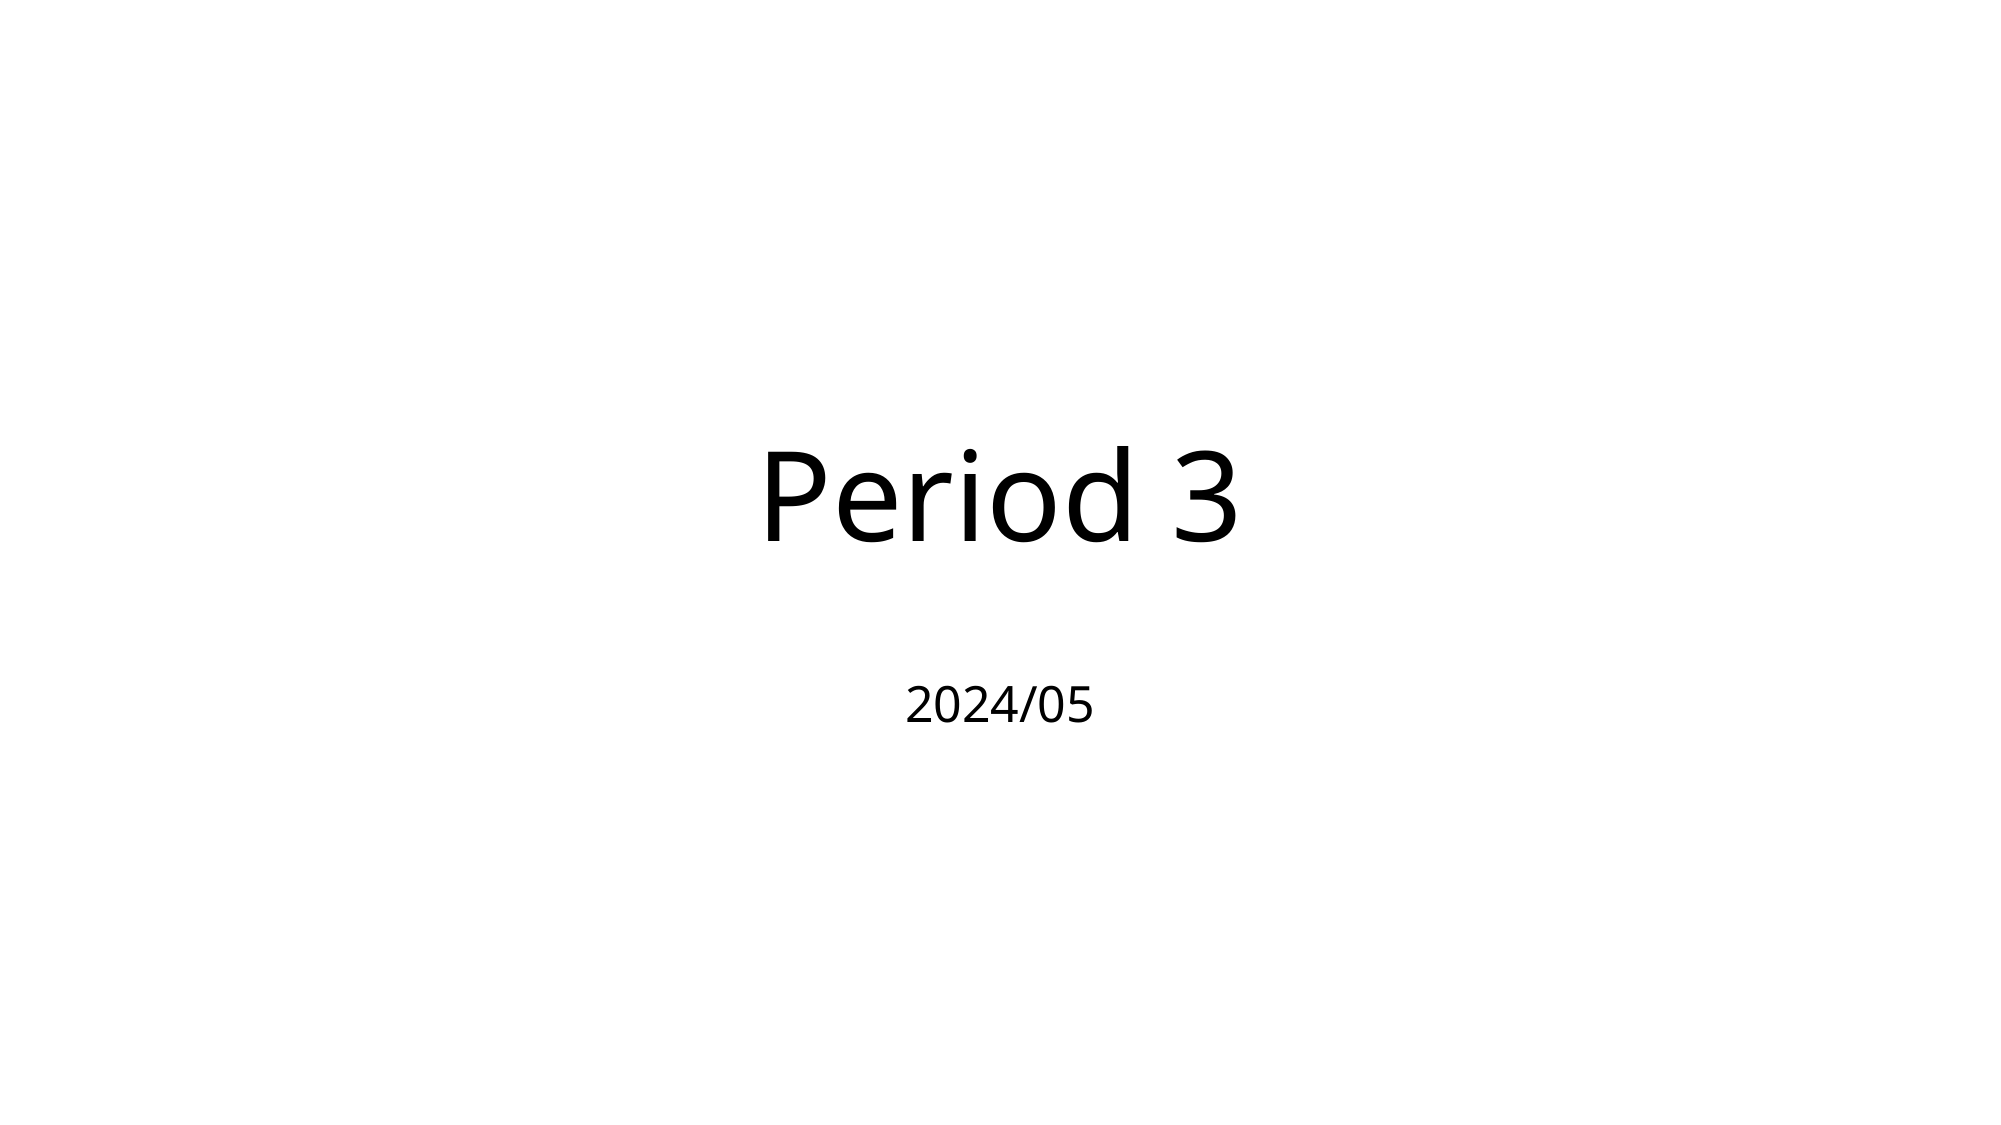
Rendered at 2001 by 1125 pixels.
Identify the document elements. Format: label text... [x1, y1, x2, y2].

title Period 3 [249, 184, 1750, 576]
subtitle 2024/05 [249, 590, 1750, 863]
